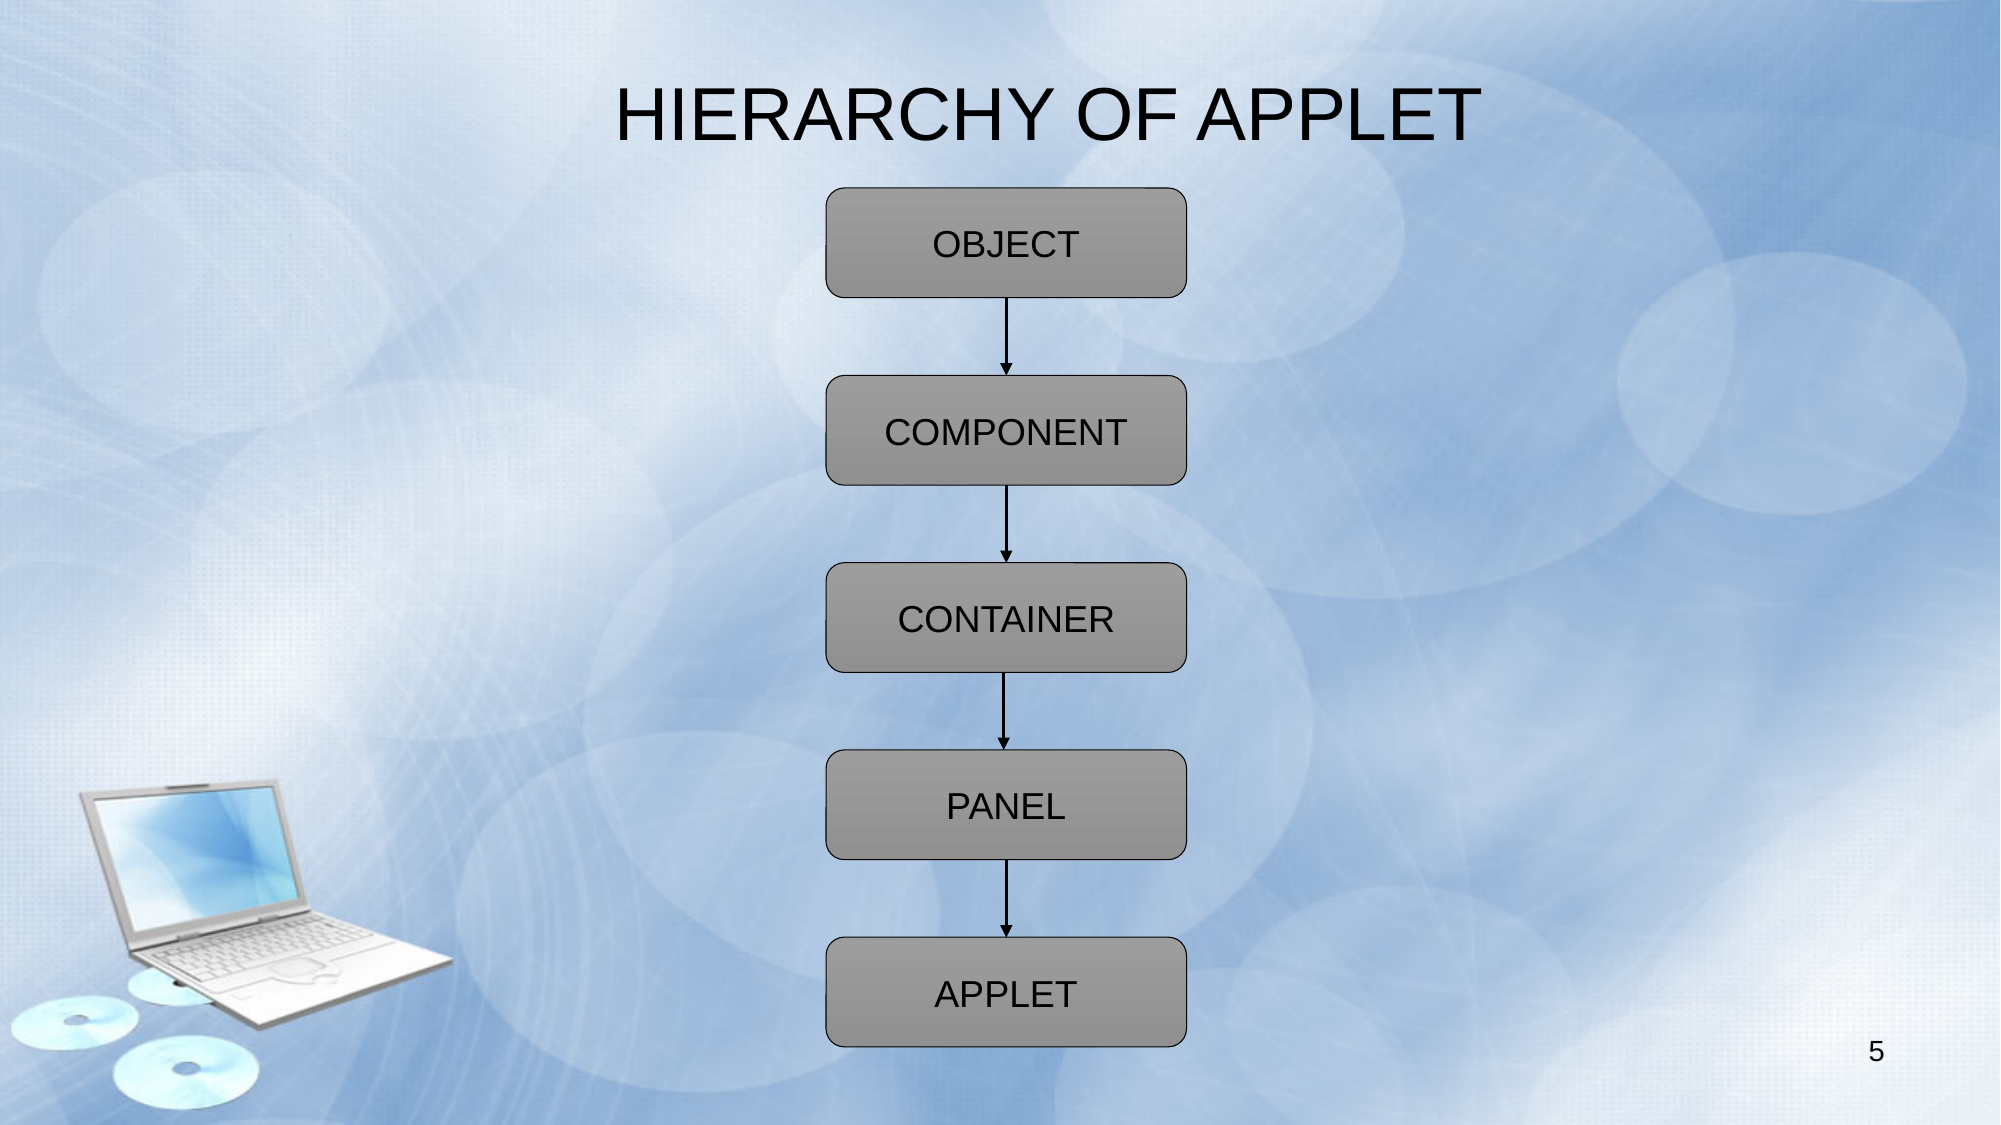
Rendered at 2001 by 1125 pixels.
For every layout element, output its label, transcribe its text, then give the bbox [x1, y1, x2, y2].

slide_number 5 [1433, 1024, 1900, 1103]
text_box COMPONENT [825, 374, 1188, 486]
text_box CONTAINER [825, 562, 1188, 673]
text_box OBJECT [825, 187, 1188, 299]
text_box APPLET [825, 936, 1188, 1048]
text_box PANEL [825, 749, 1188, 861]
title HIERARCHY OF APPLET [214, 17, 1885, 205]
picture [0, 0, 2001, 1125]
